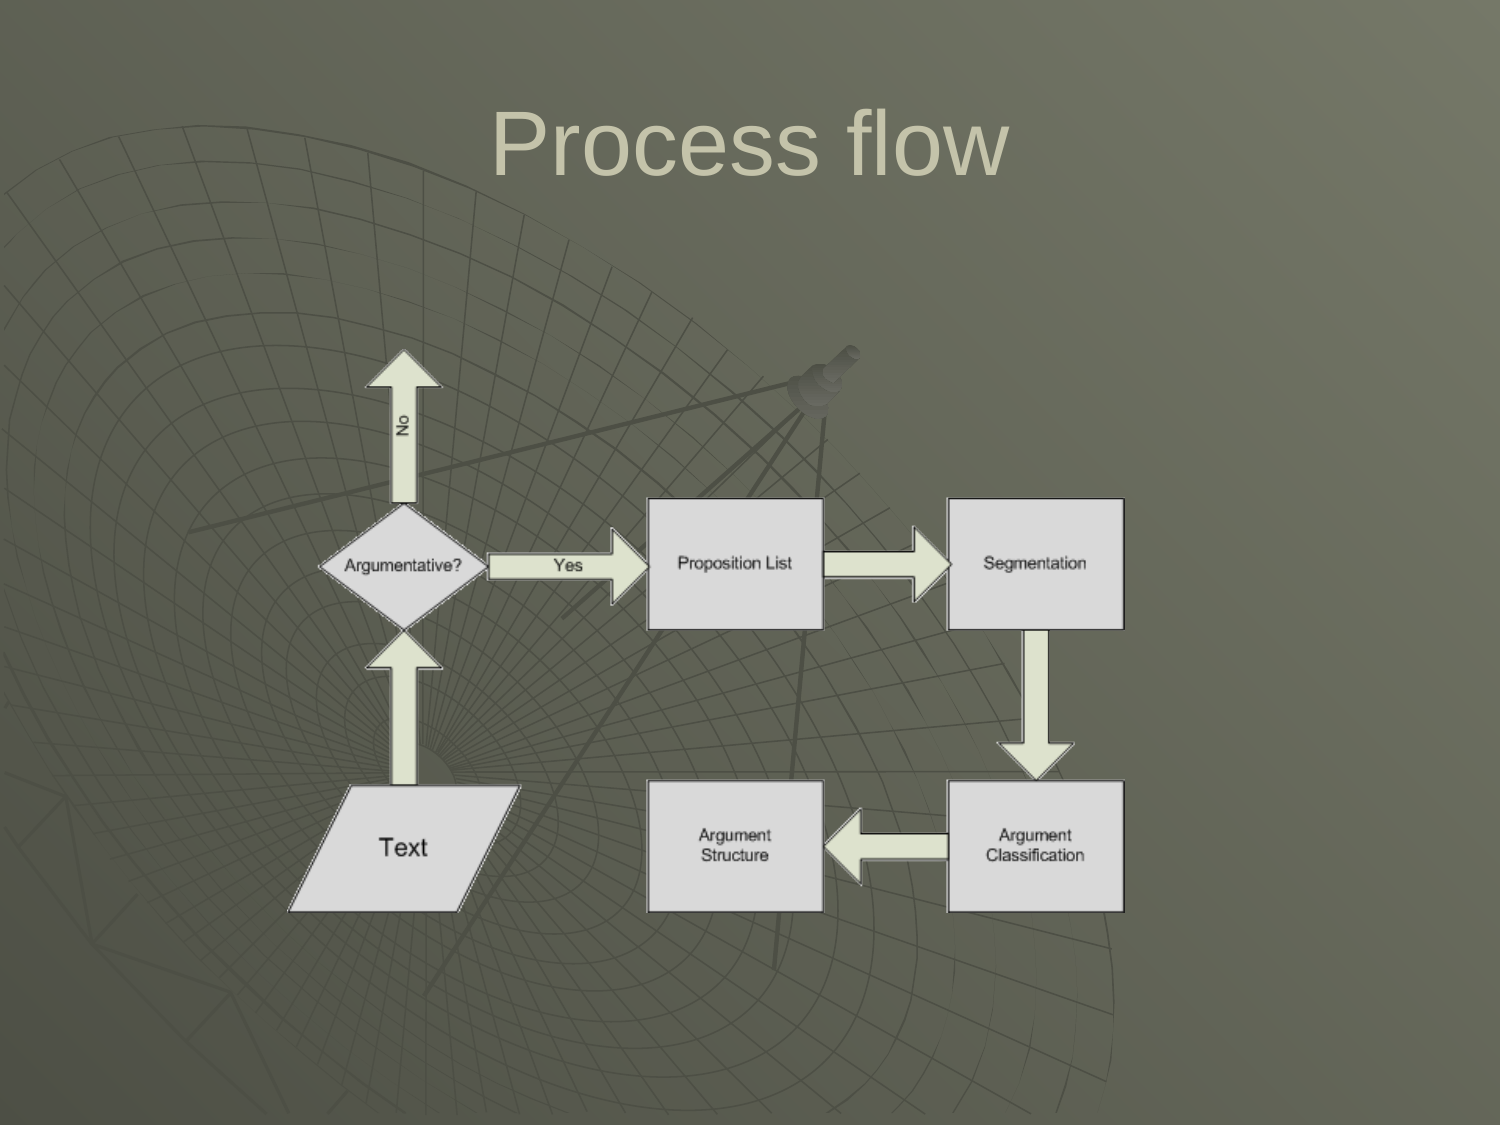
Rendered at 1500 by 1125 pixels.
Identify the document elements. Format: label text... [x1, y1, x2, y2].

title Process flow [75, 45, 1425, 233]
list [287, 349, 1126, 913]
